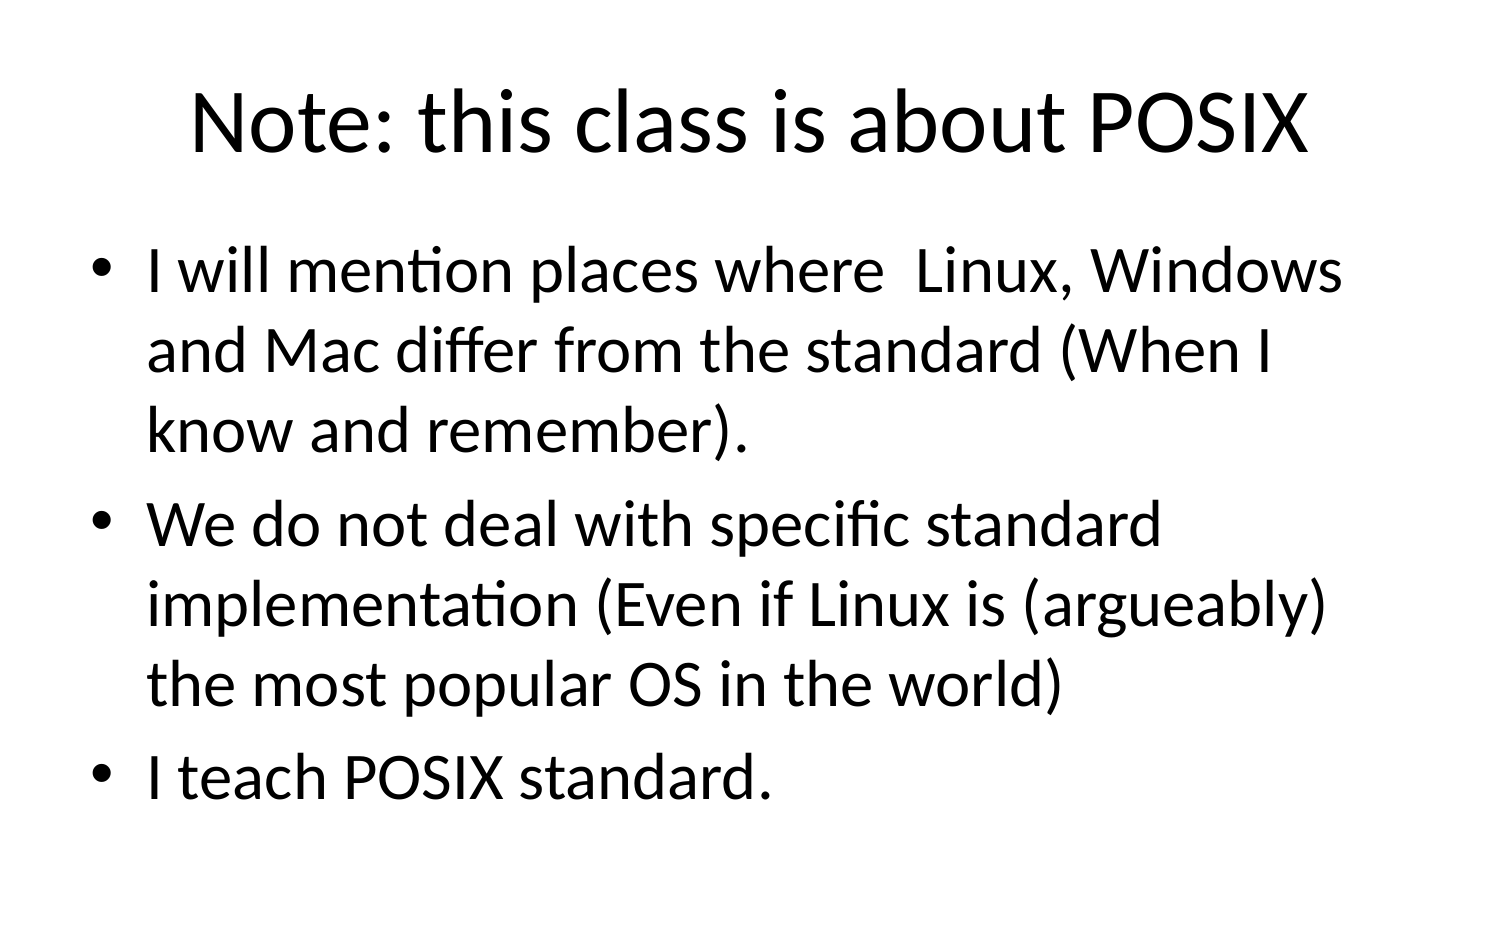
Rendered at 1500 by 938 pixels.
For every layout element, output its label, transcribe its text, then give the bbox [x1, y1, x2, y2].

title Note: this class is about POSIX [75, 37, 1425, 194]
list I will mention places where Linux, Windows and Mac differ from the standard (When I know and remember). We do not deal with specific standard implementation (Even if Linux is (argueably) the most popular OS in the world) I teach POSIX standard. [75, 218, 1425, 838]
